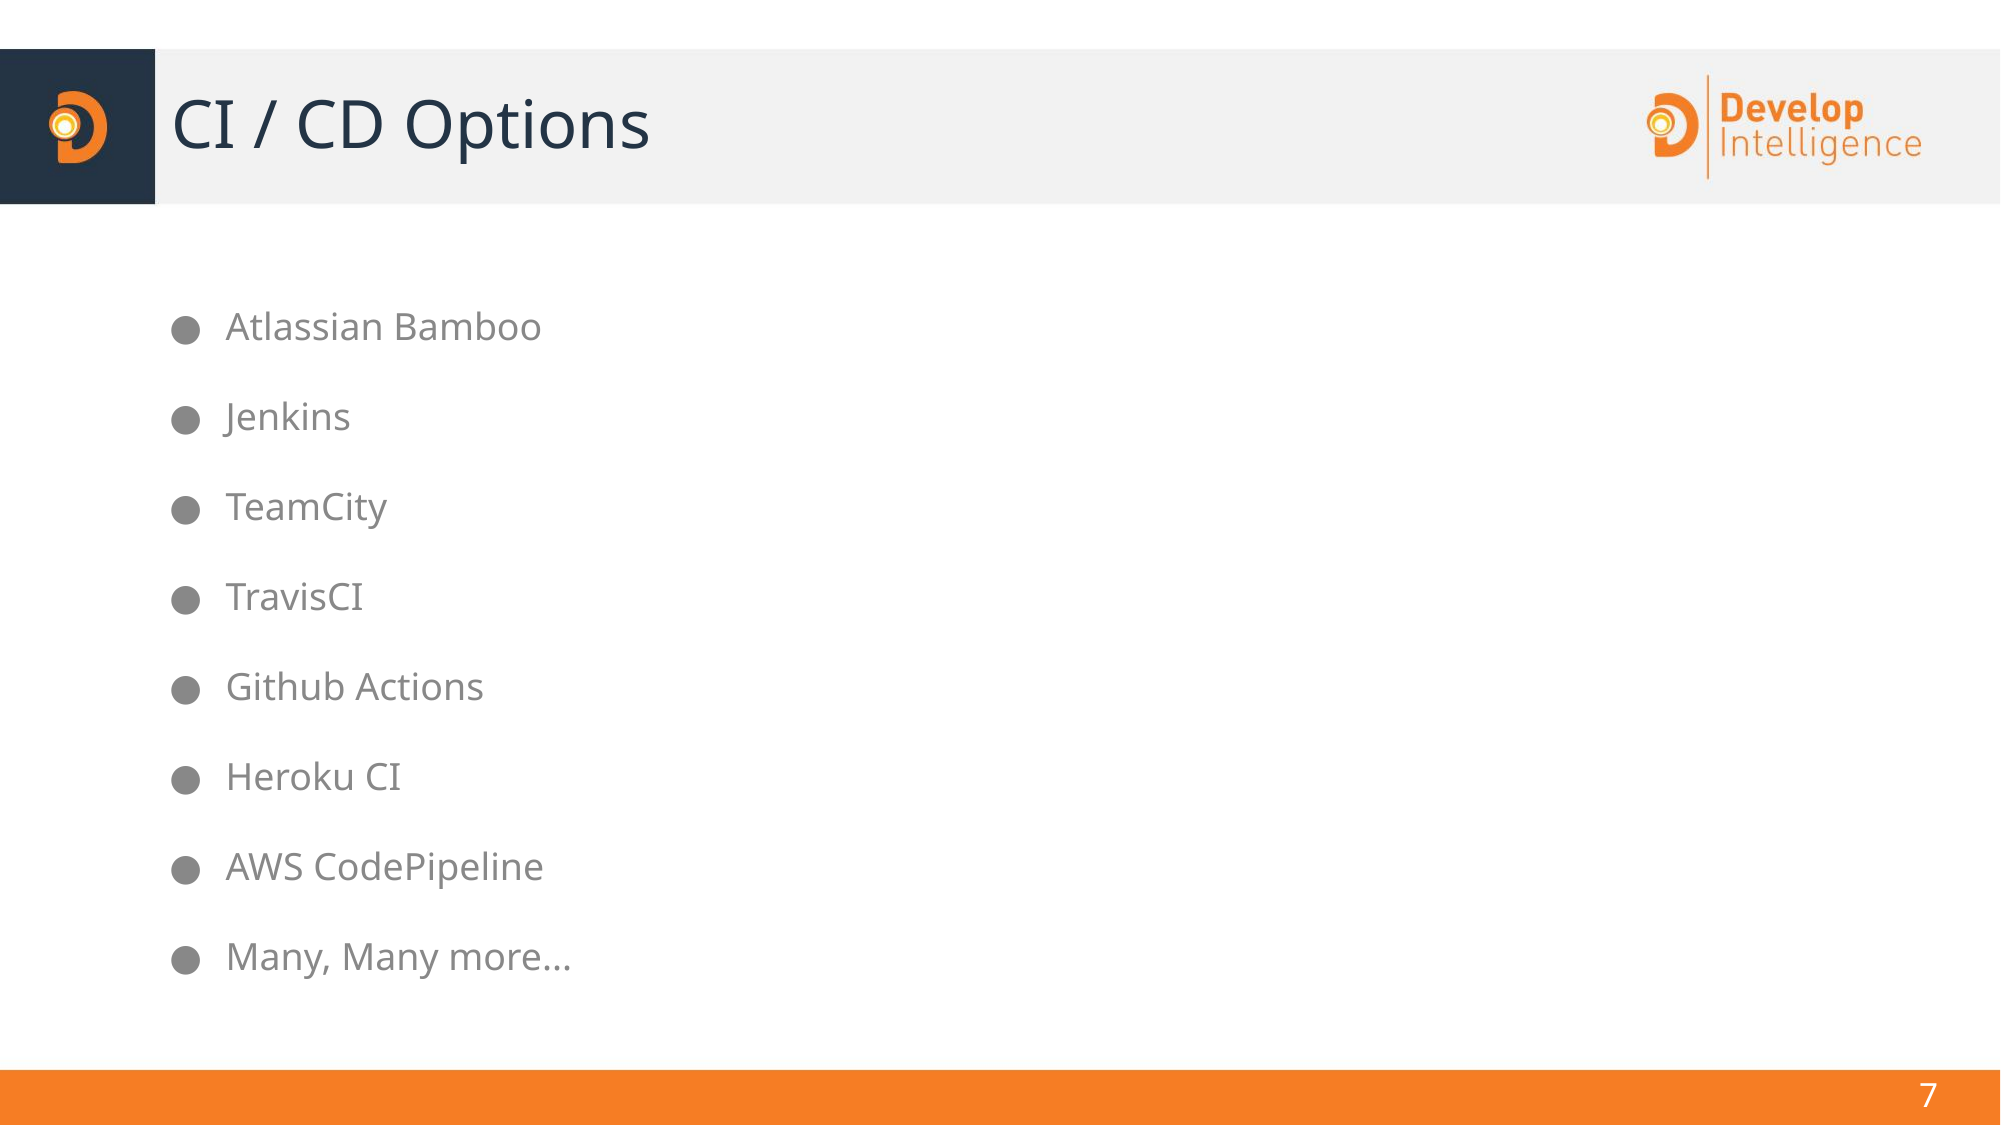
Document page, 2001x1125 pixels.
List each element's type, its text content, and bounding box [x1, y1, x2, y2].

text_box Atlassian Bamboo Jenkins TeamCity TravisCI Github Actions Heroku CI AWS CodePipeline Many, Many more... [135, 250, 1861, 1019]
text_box <number> [1860, 1072, 1997, 1122]
text_box CI / CD Options [156, 53, 1999, 202]
picture [0, 0, 2001, 1125]
